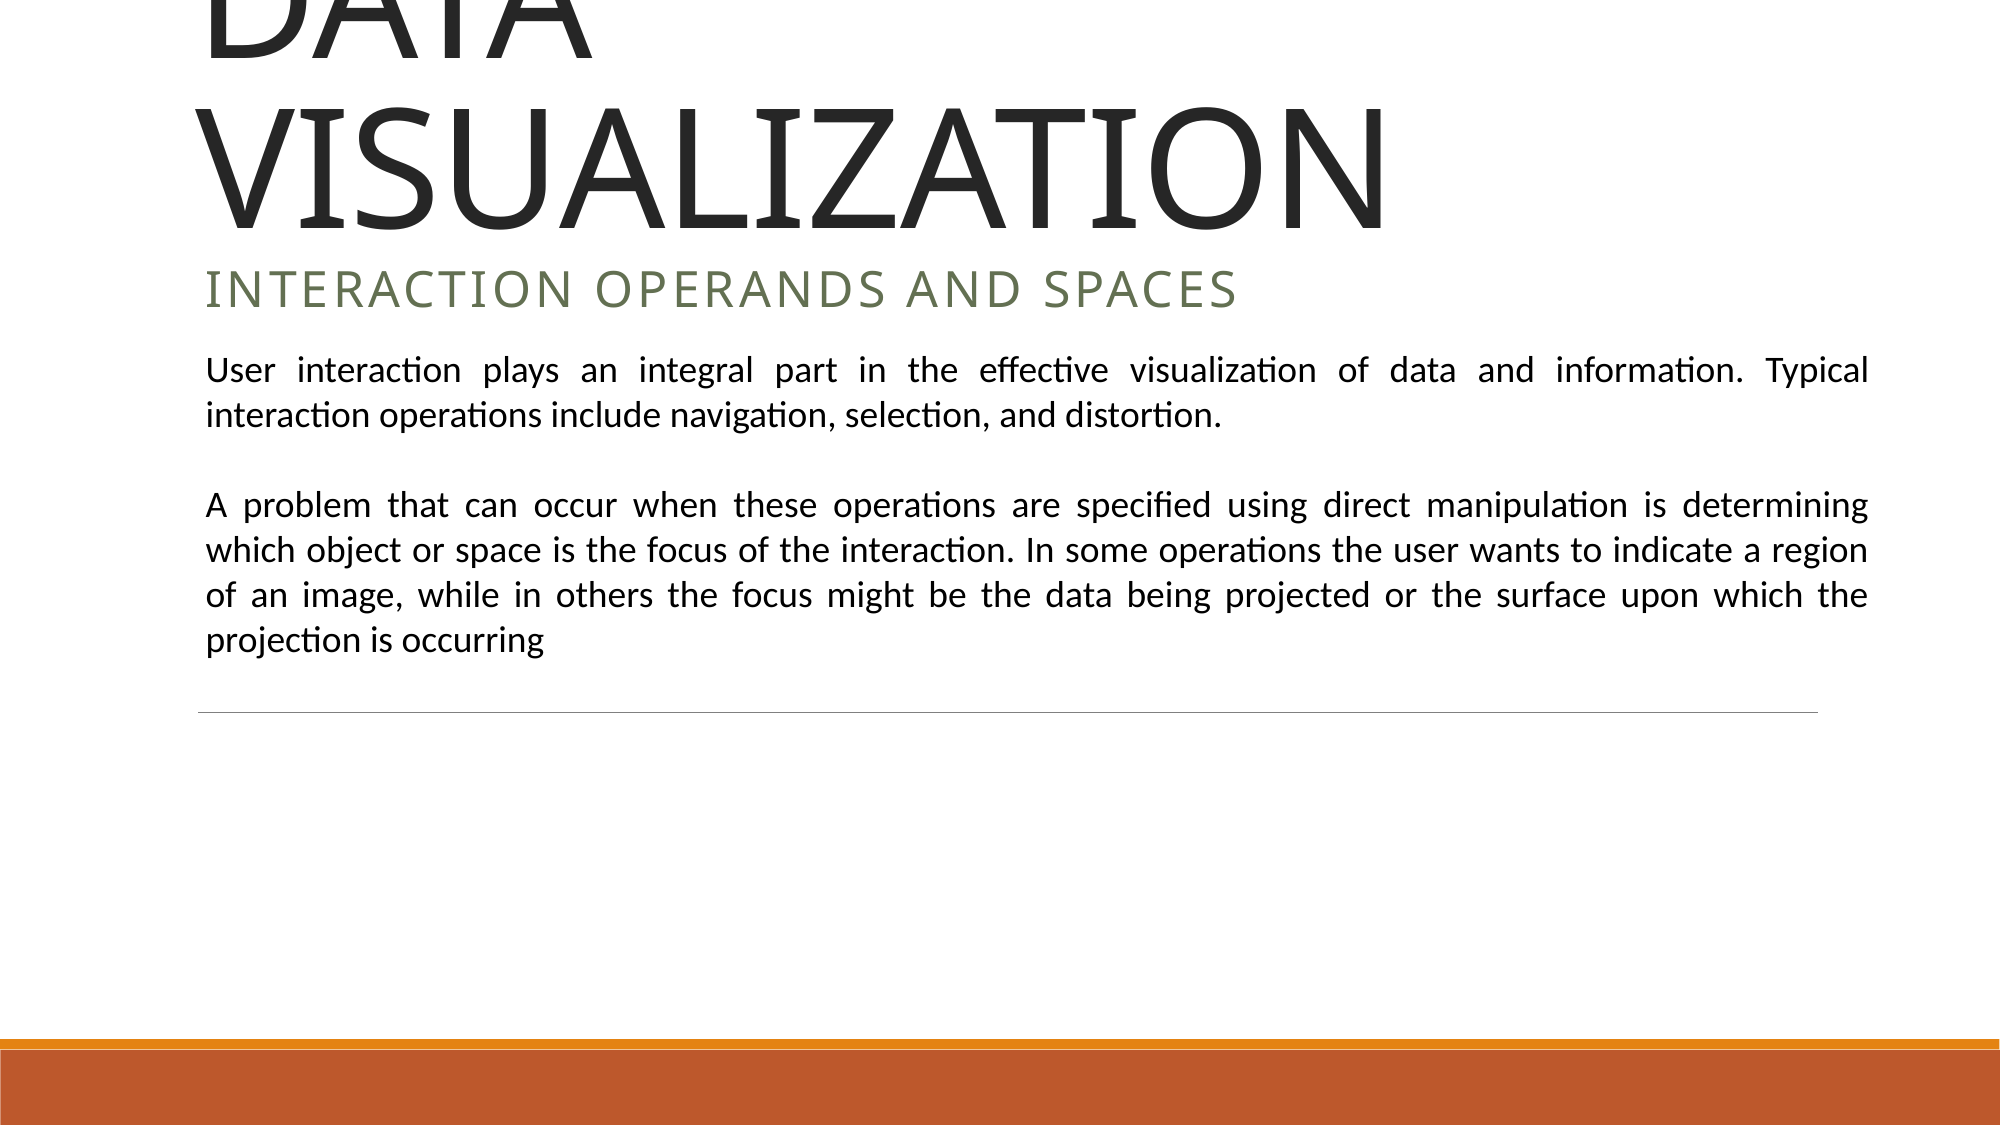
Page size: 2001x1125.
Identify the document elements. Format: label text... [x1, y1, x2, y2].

text_box User interaction plays an integral part in the effective visualization of data and information. Typical interaction operations include navigation, selection, and distortion. A problem that can occur when these operations are specified using direct manipulation is determining which object or space is the focus of the interaction. In some operations the user wants to indicate a region of an image, while in others the focus might be the data being projected or the surface upon which the projection is occurring [190, 337, 1886, 668]
title DATA VISUALIZATION [180, 56, 1831, 270]
subtitle Interaction Operands and Spaces [190, 256, 1841, 337]
